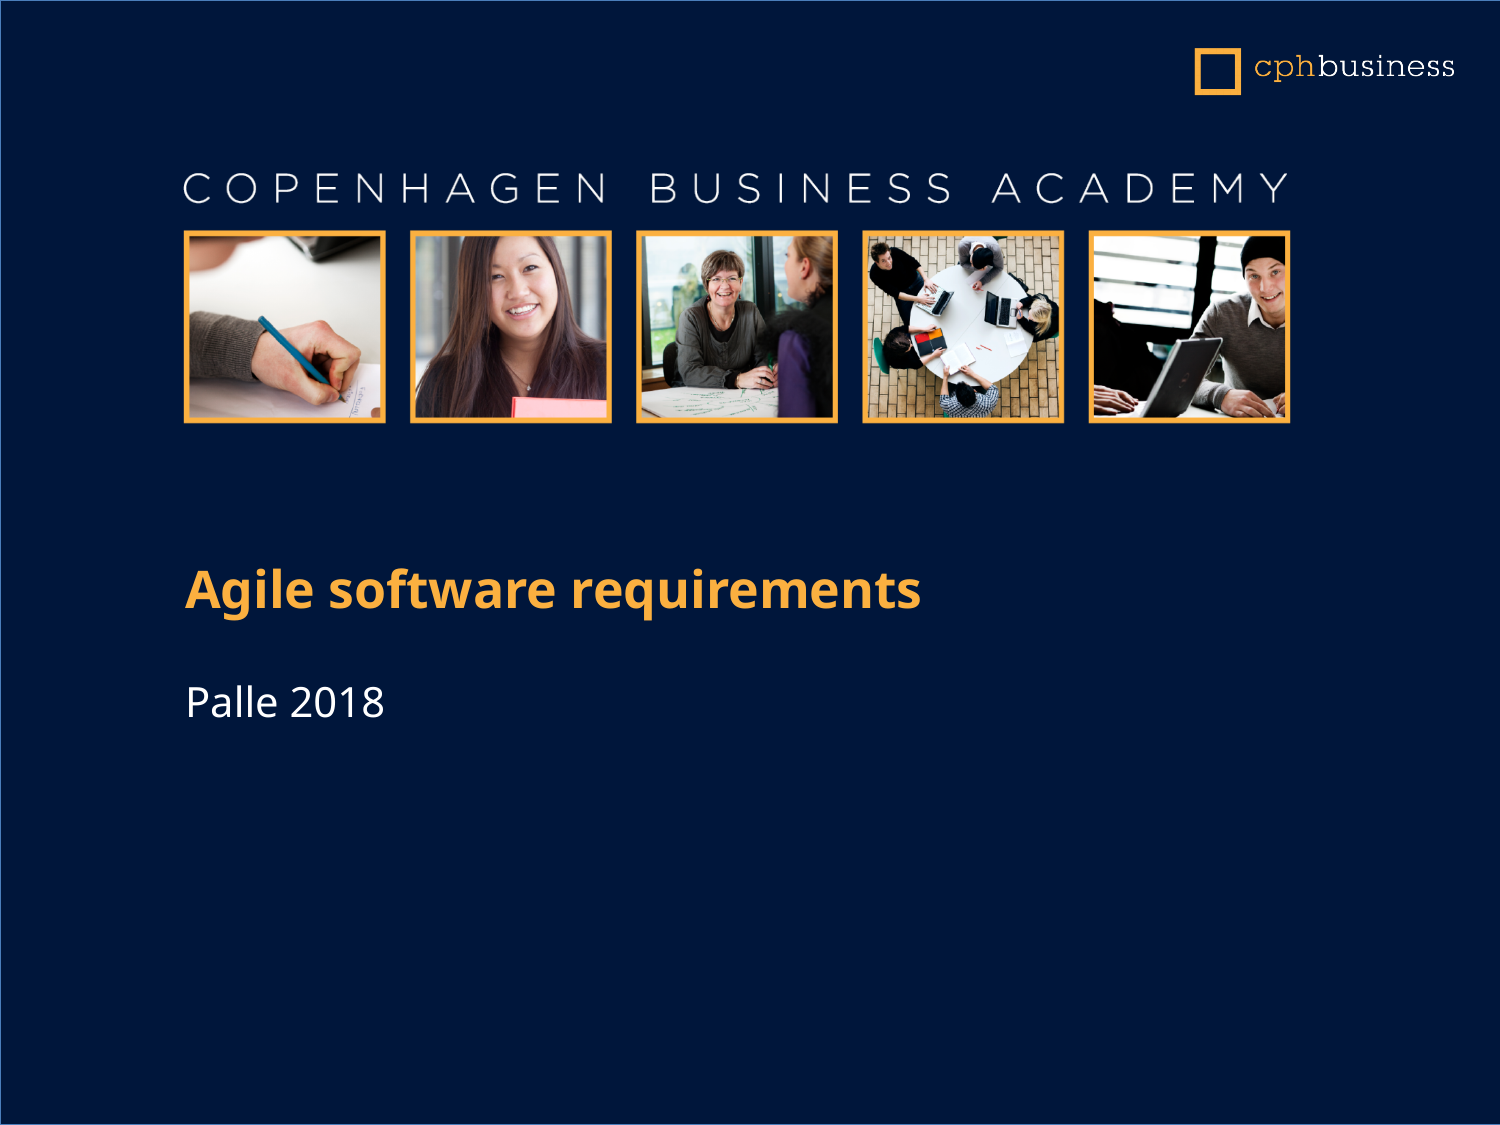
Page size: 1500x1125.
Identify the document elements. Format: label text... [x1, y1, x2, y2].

list Palle 2018 [170, 668, 1289, 1014]
picture [1147, 1, 1500, 142]
picture [183, 173, 1438, 500]
list Agile software requirements [170, 549, 1287, 668]
